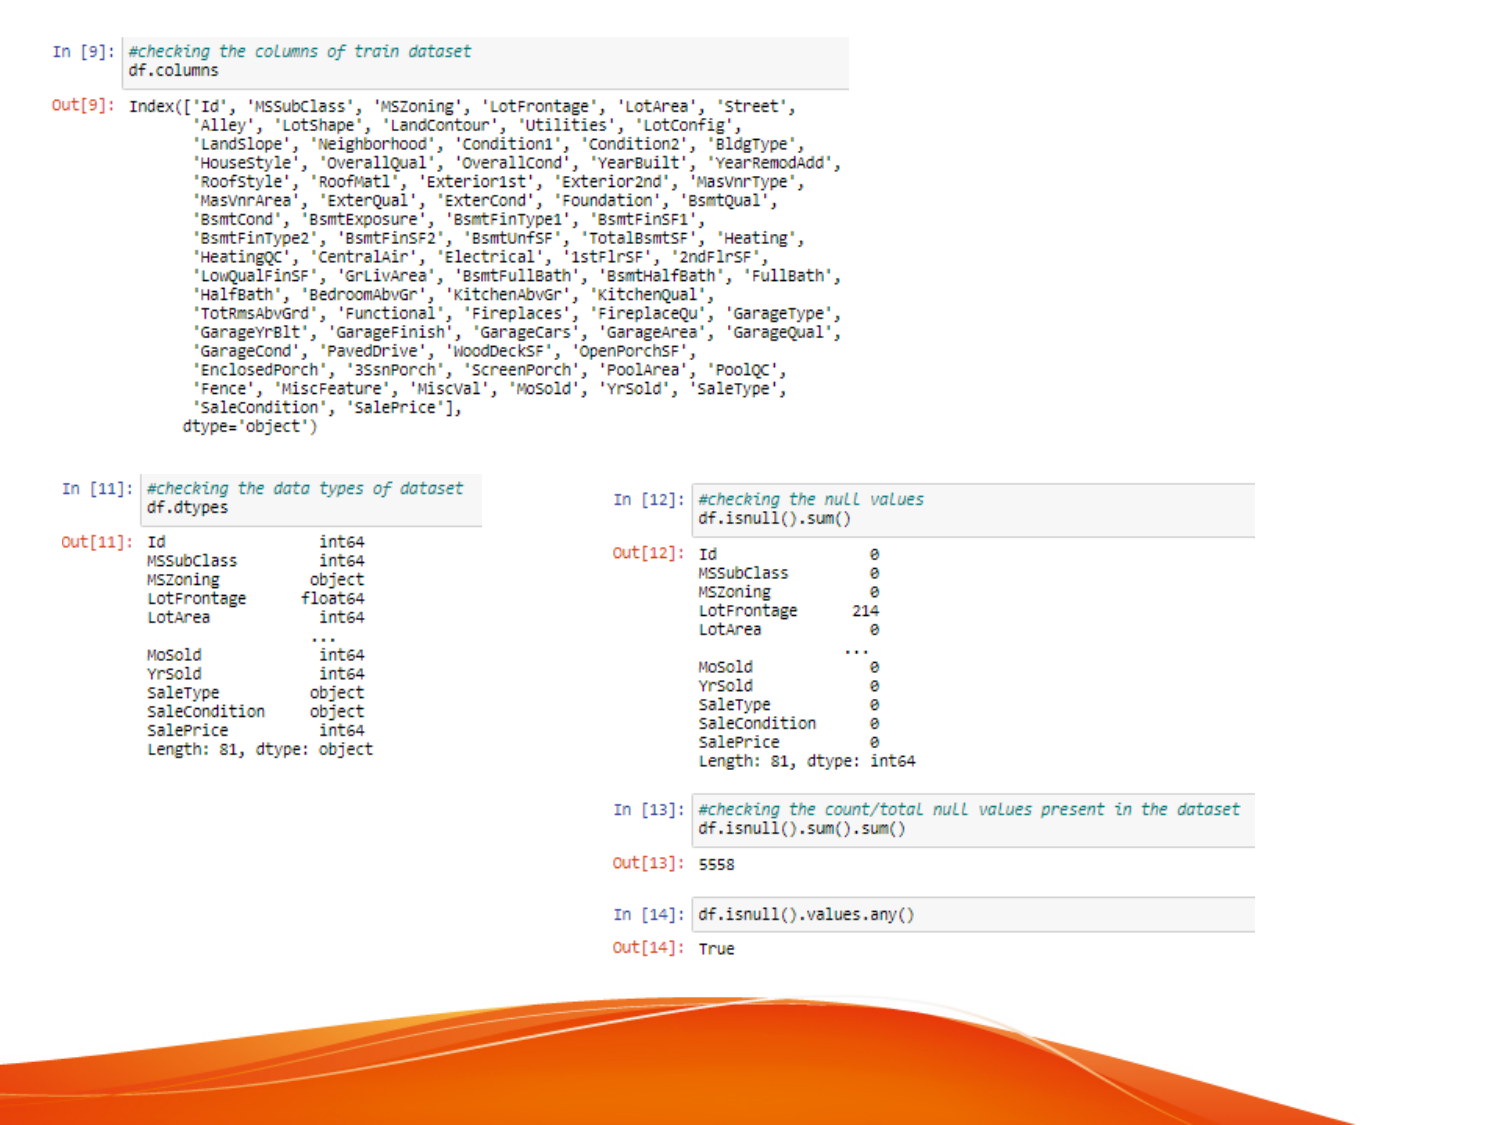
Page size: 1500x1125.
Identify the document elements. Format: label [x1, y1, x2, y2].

list [49, 37, 849, 440]
picture [0, 0, 1500, 1125]
